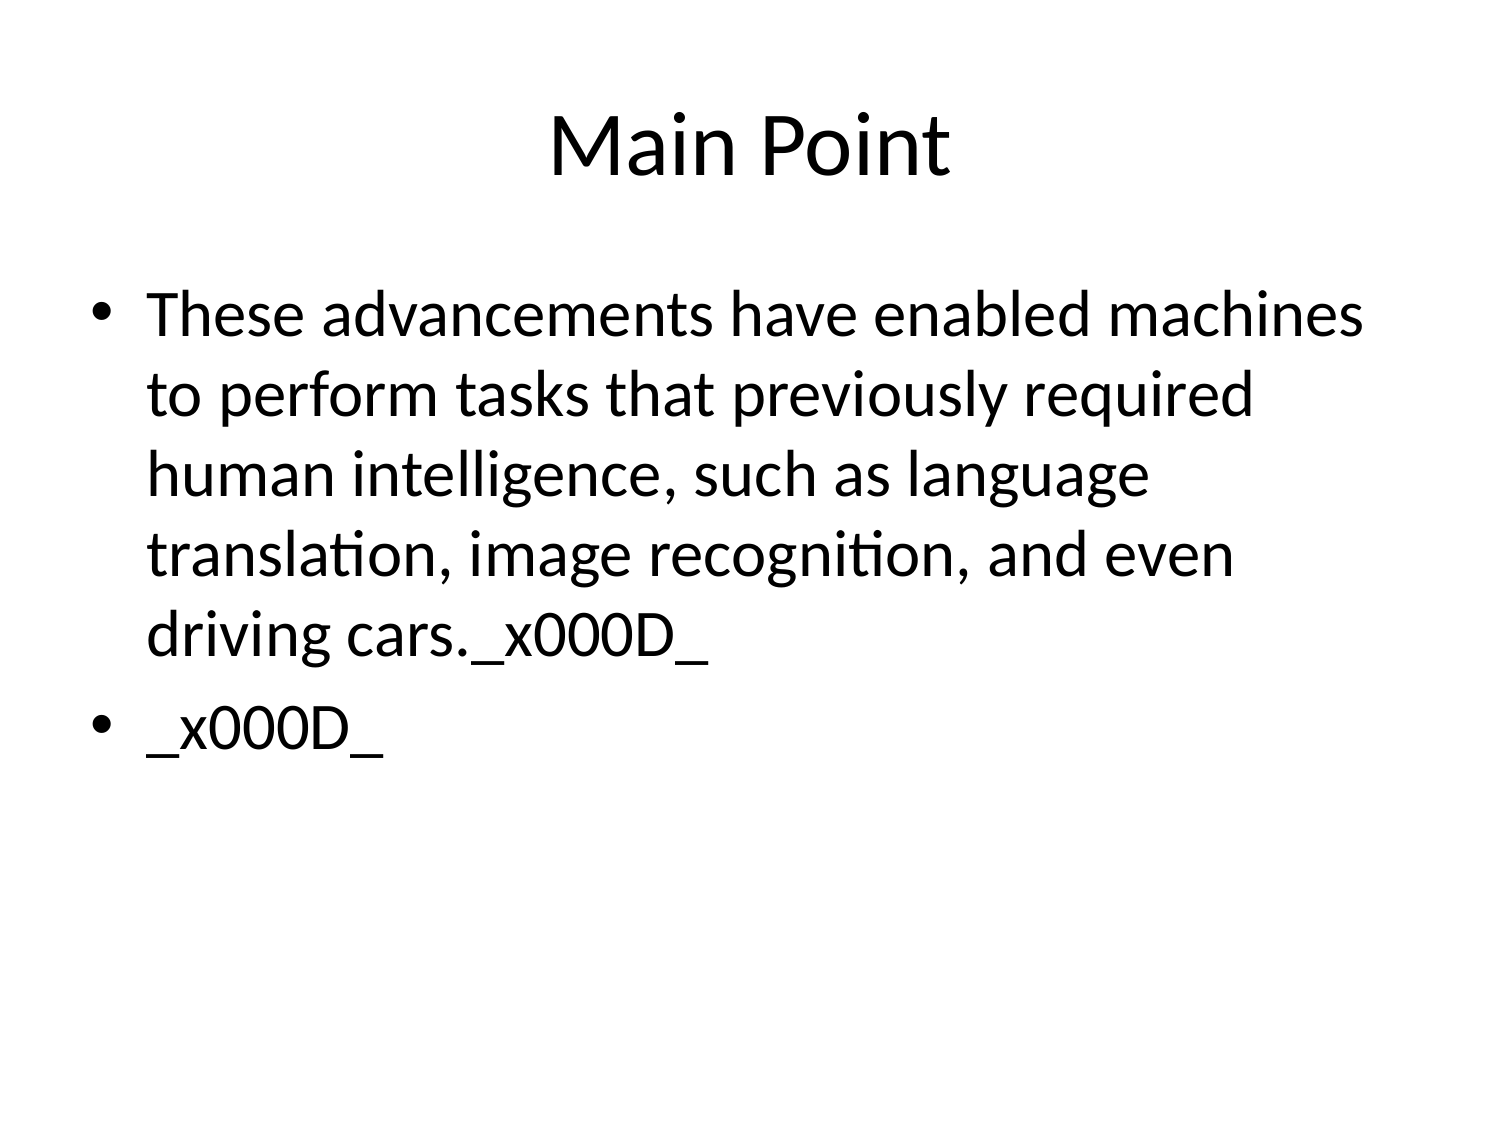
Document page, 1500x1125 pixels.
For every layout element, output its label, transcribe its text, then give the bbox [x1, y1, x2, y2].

list These advancements have enabled machines to perform tasks that previously required human intelligence, such as language translation, image recognition, and even driving cars._x000D_ _x000D_ [75, 262, 1425, 1005]
title Main Point [75, 45, 1425, 233]
